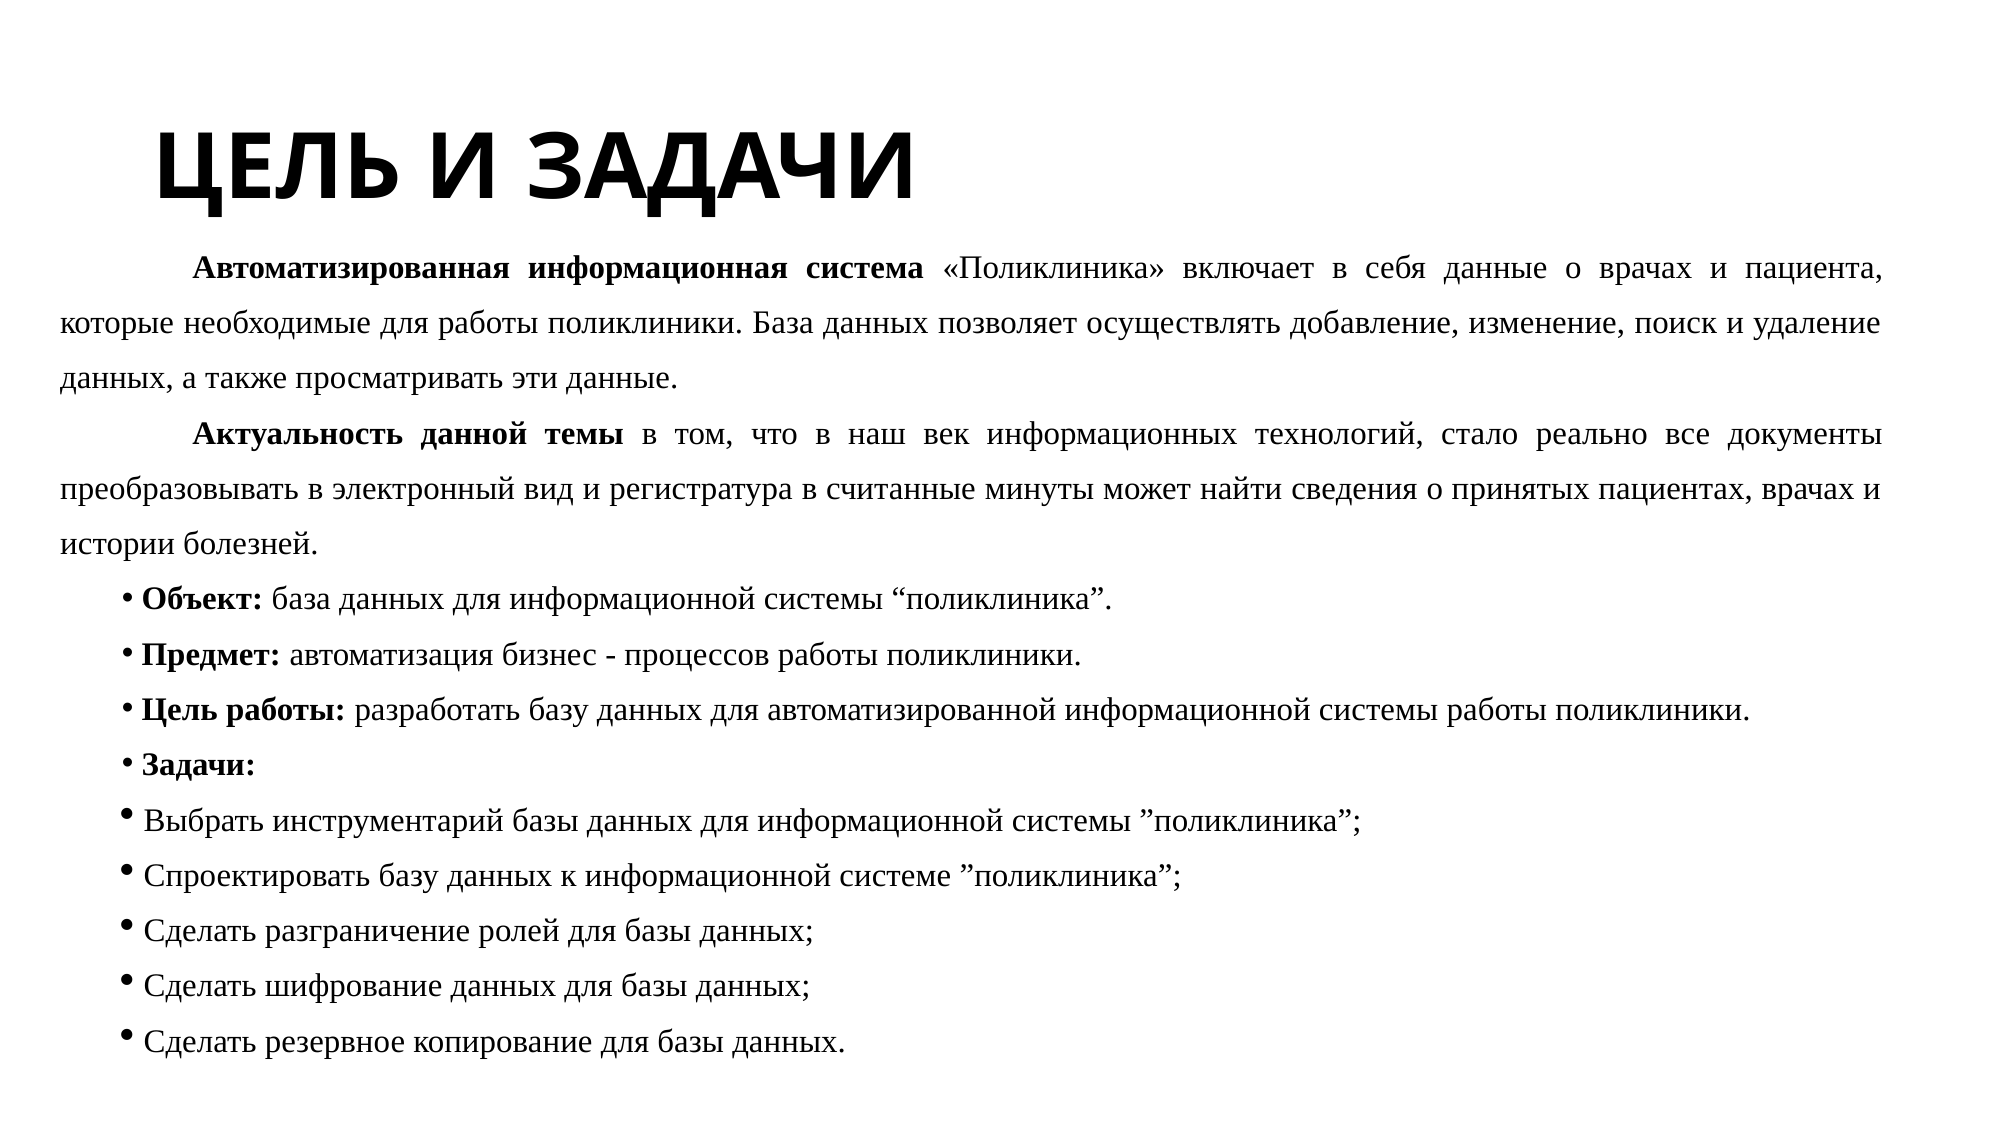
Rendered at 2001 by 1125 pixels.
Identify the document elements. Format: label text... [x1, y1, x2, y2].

title ЦЕЛЬ И ЗАДАЧИ [137, 59, 1863, 222]
list Автоматизированная информационная система «Поликлиника» включает в себя данные о врачах и пациента, которые необходимые для работы поликлиники. База данных позволяет осуществлять добавление, изменение, поиск и удаление данных, а также просматривать эти данные. Актуальность данной темы в том, что в наш век информационных технологий, стало реально все документы преобразовывать в электронный вид и регистратура в считанные минуты может найти сведения о принятых пациентах, врачах и истории болезней. Объект: база данных для информационной системы “поликлиника”. Предмет: автоматизация бизнес - процессов работы поликлиники. Цель работы: разработать базу данных для автоматизированной информационной системы работы поликлиники. Задачи: Выбрать инструментарий базы данных для информационной системы ”поликлиника”; Спроектировать базу данных к информационной системе ”поликлиника”; Сделать разграничение ролей для базы данных; Сделать шифрование данных для базы данных; Сделать резервное копирование для базы данных. [45, 222, 1901, 1078]
